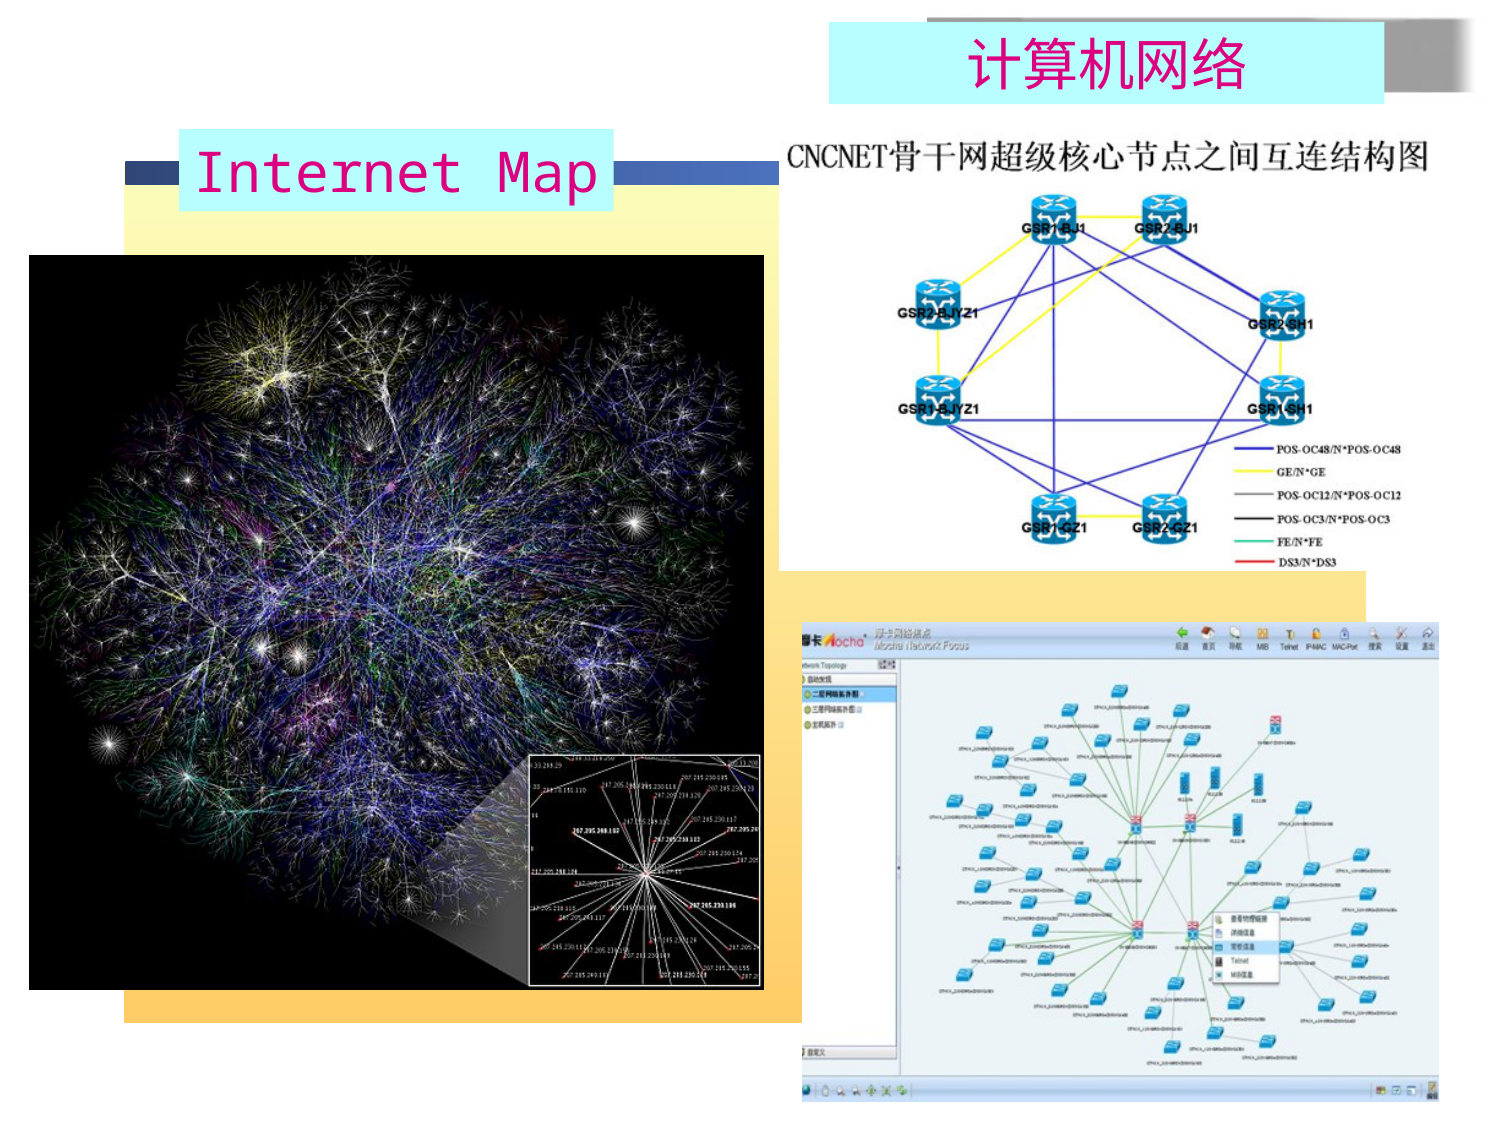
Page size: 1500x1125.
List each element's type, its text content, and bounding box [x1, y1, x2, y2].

picture [802, 622, 1439, 1102]
picture [927, 0, 1500, 102]
text_box Internet Map [179, 129, 614, 212]
picture [778, 132, 1435, 572]
picture [29, 255, 764, 990]
text_box 计算机网络 [829, 21, 1385, 105]
